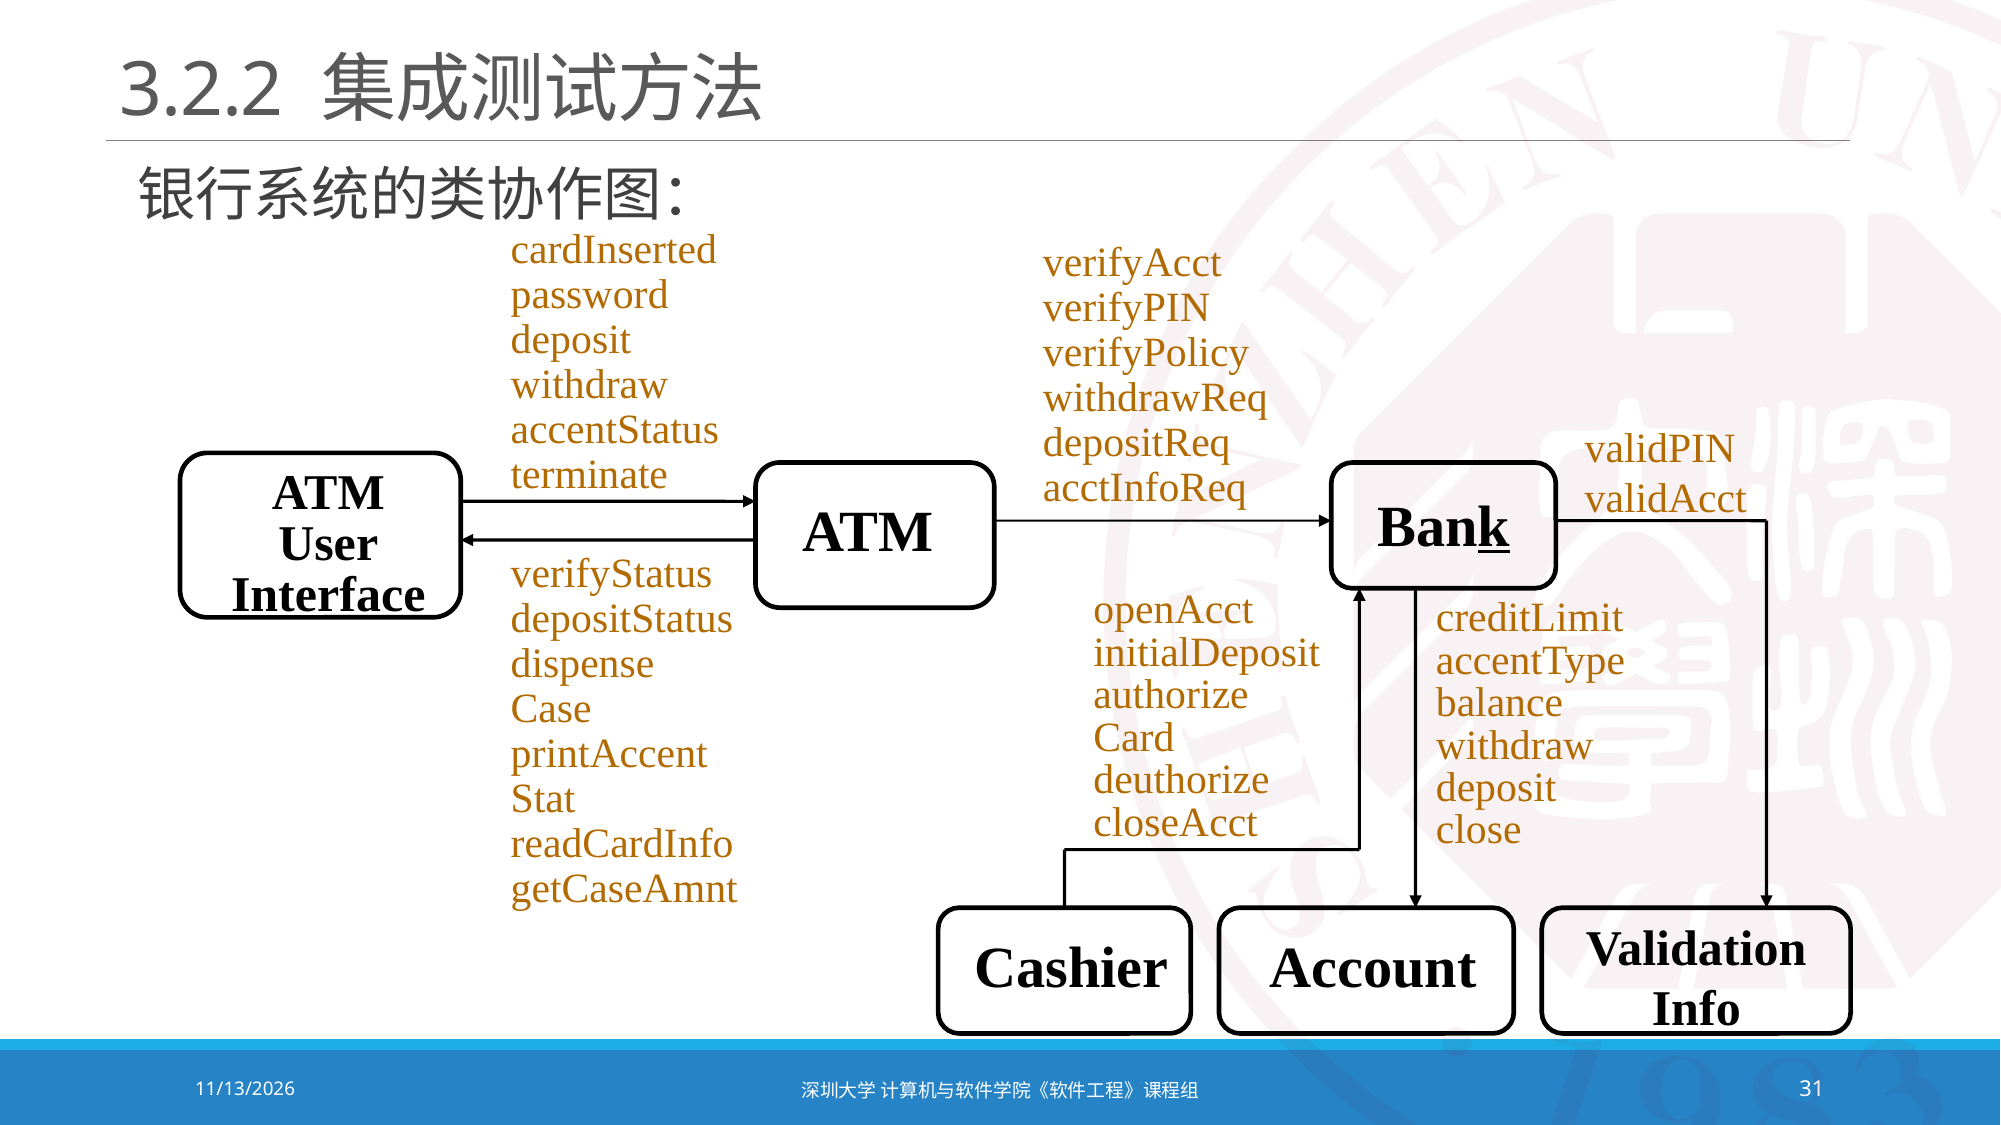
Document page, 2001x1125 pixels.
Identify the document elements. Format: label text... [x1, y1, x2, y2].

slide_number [180, 1059, 586, 1120]
title 3.2.2 集成测试方法 [104, 0, 1856, 139]
list 银行系统的类协作图： [104, 158, 1899, 1008]
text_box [179, 219, 1880, 1045]
slide_number 31 [1624, 1059, 1840, 1120]
footer 深圳大学 计算机与软件学院《软件工程》课程组 [604, 1059, 1396, 1120]
